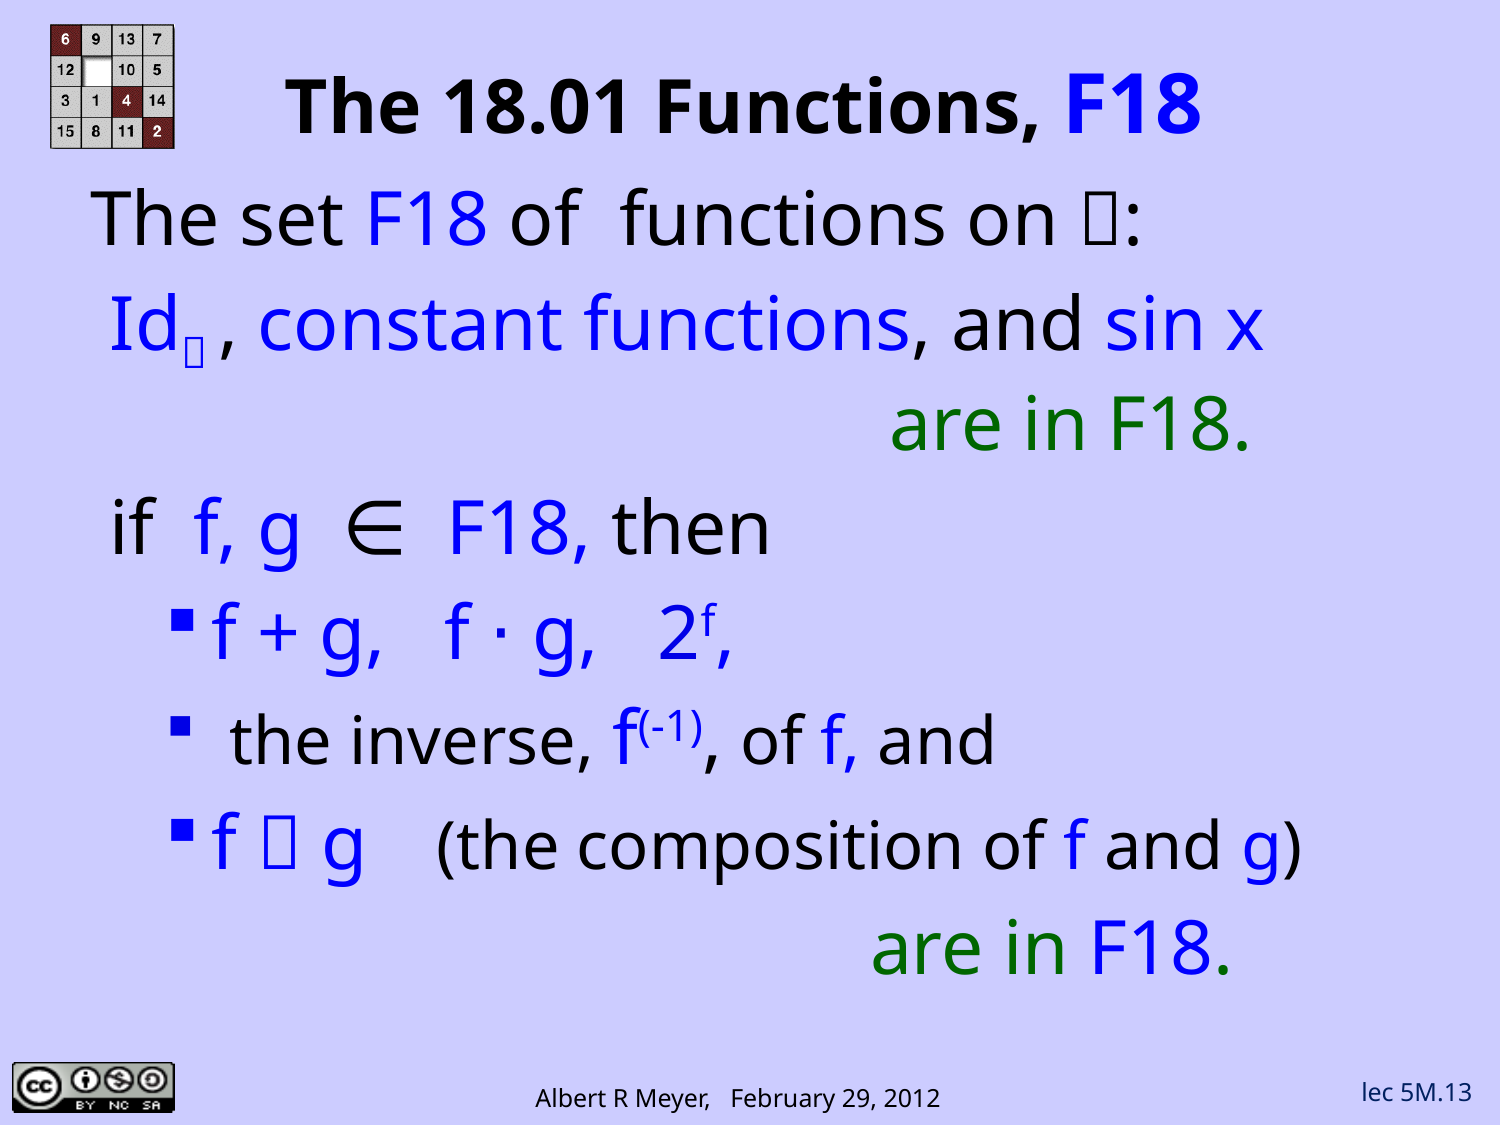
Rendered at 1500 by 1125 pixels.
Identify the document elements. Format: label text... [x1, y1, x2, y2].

list The set F18 of functions on : Id , constant functions, and sin x are in F18. if f, g ∈ F18, then f + g, f ⋅ g, 2f, the inverse, f(-1), of f, and f  g (the composition of f and g) are in F18. [74, 162, 1500, 1063]
title The 18.01 Functions, F18 [199, 12, 1288, 162]
slide_number lec 5M.13 [1312, 1068, 1488, 1119]
picture [12, 1062, 175, 1113]
picture [50, 24, 175, 149]
